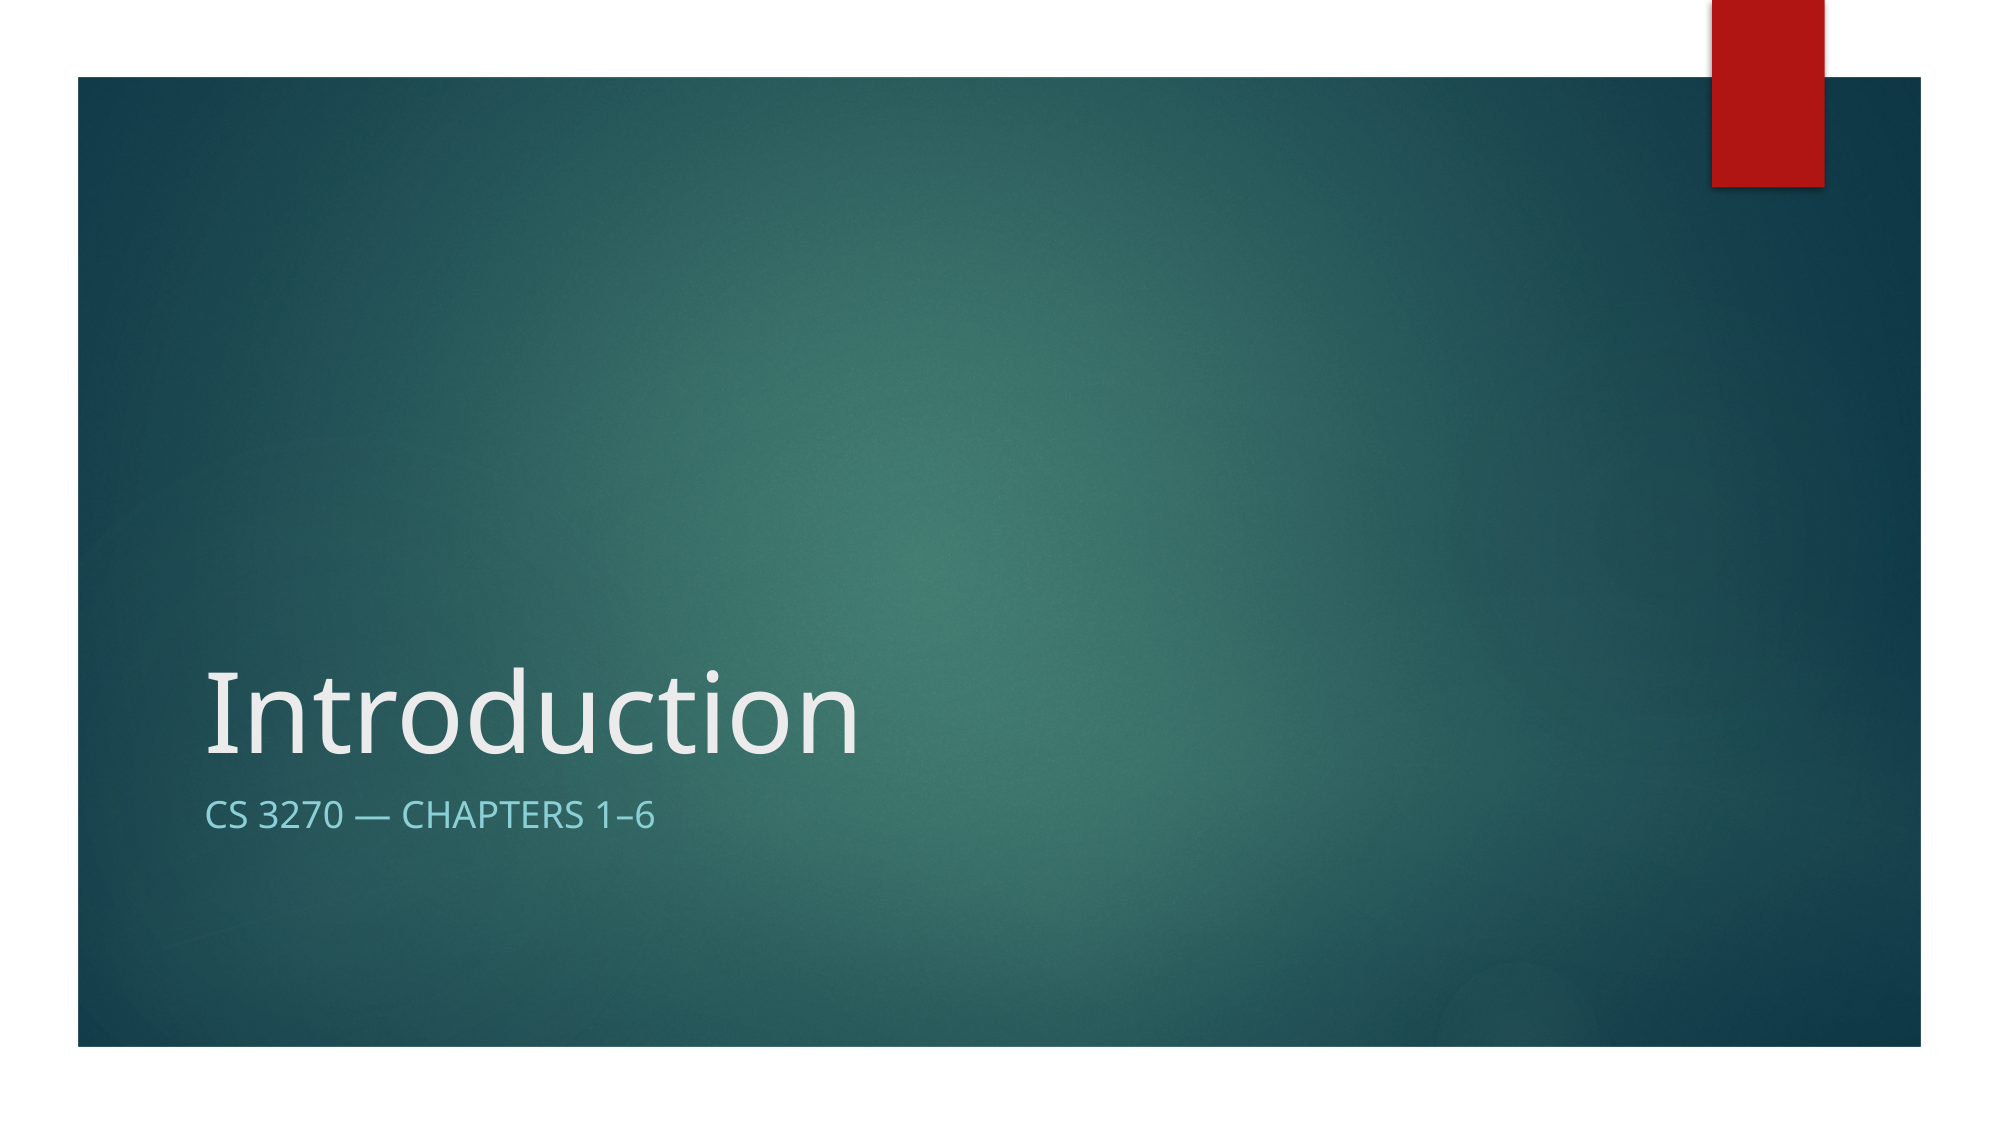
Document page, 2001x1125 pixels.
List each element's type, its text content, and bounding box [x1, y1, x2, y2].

subtitle CS 3270 — Chapters 1–6 [189, 783, 1638, 925]
title Introduction [189, 344, 1638, 783]
